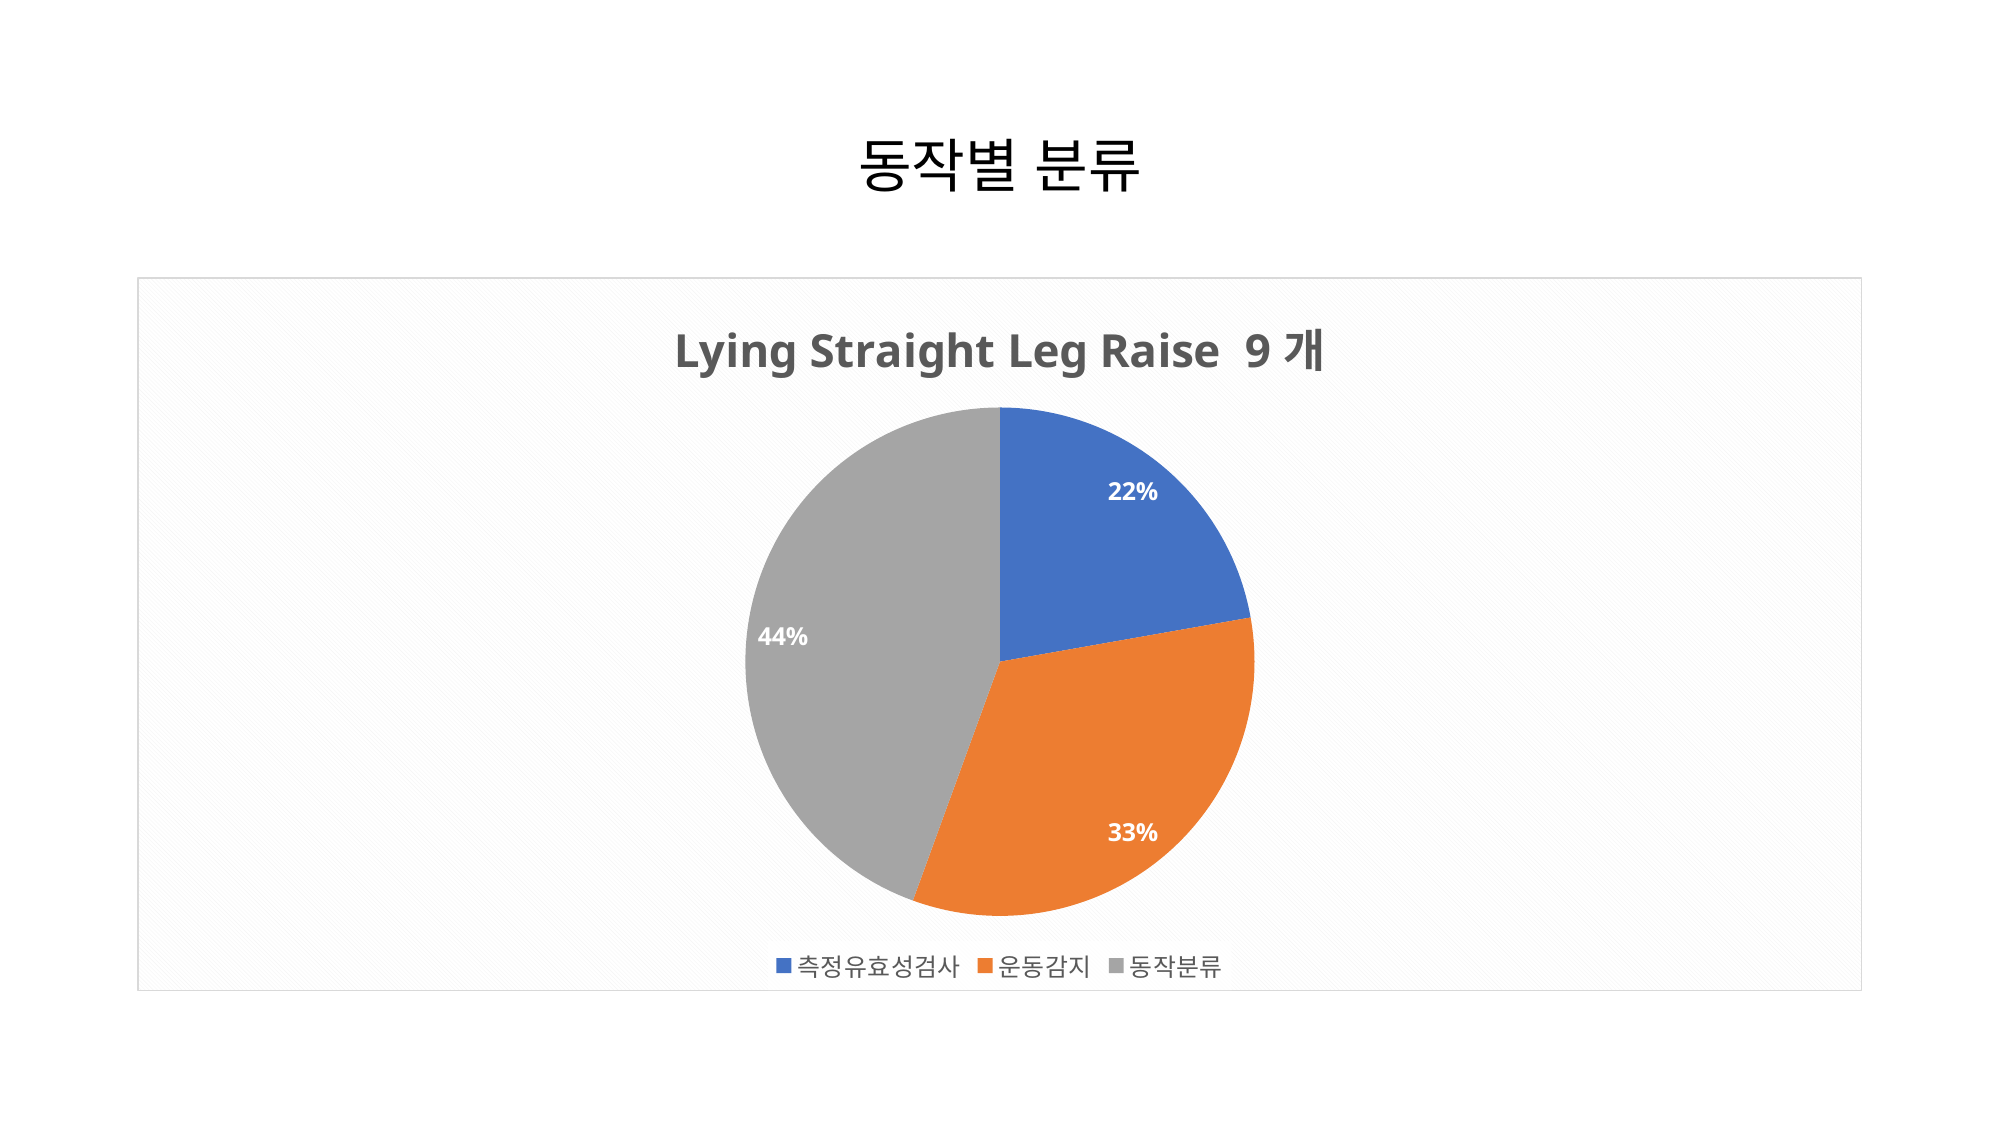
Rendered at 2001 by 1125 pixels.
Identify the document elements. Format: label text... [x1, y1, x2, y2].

title 동작별 분류 [137, 59, 1863, 277]
chart [137, 277, 1863, 992]
